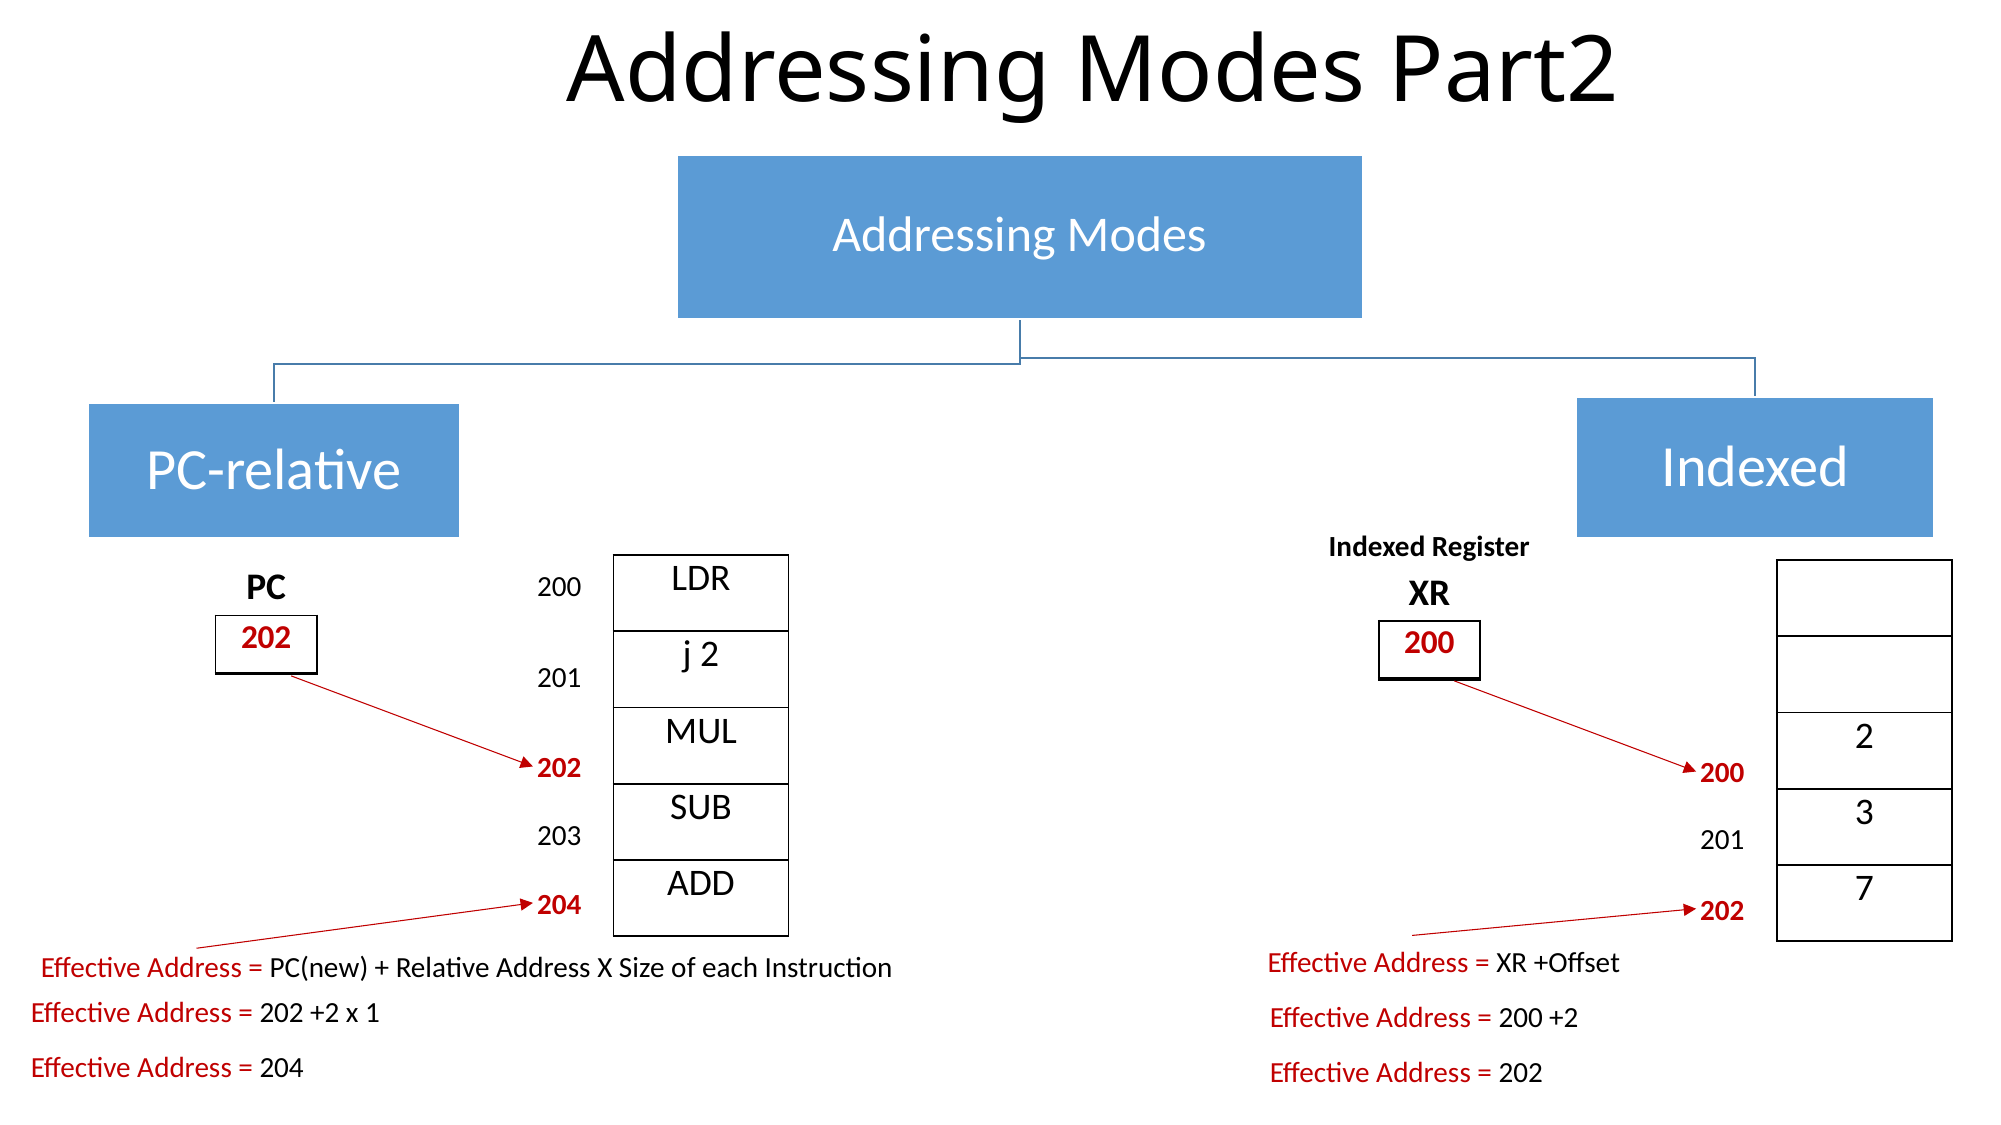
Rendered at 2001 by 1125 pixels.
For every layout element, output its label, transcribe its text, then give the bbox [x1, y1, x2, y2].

text_box Effective Address = 200 +2 [1255, 990, 1921, 1041]
table_cell MUL [614, 708, 788, 783]
table_cell 7 [1778, 866, 1951, 940]
text_box Effective Address = 204 [16, 1041, 682, 1092]
table_header LDR [614, 556, 788, 630]
table_cell 3 [1778, 790, 1951, 864]
text_box 201 [504, 650, 614, 701]
text_box 204 [504, 878, 614, 928]
text_box Effective Address = PC(new) + Relative Address X Size of each Instruction [0, 941, 963, 991]
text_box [1412, 908, 1697, 936]
text_box PC [128, 554, 405, 615]
title Addressing Modes Part2 [551, 4, 1865, 139]
text_box Effective Address = 202 +2 x 1 [16, 986, 682, 1037]
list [0, 155, 2000, 539]
text_box XR [1291, 570, 1568, 620]
text_box Effective Address = 202 [1255, 1045, 1921, 1096]
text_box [291, 675, 533, 767]
text_box 202 [1667, 883, 1777, 934]
table_cell SUB [614, 785, 788, 859]
text_box 201 [1667, 813, 1777, 864]
text_box 200 [504, 560, 614, 610]
table_cell ADD [614, 861, 788, 935]
table_header 200 [1380, 622, 1479, 677]
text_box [1454, 680, 1697, 772]
table_header [1778, 561, 1951, 635]
table_cell j 2 [614, 632, 788, 707]
text_box 202 [504, 741, 614, 791]
text_box Indexed Register [1096, 539, 1763, 570]
text_box 203 [504, 808, 614, 859]
table_cell [1778, 637, 1951, 712]
text_box Effective Address = XR +Offset [1110, 936, 1777, 986]
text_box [196, 902, 533, 949]
table_header 202 [216, 616, 316, 672]
text_box 200 [1667, 746, 1777, 796]
table_cell 2 [1778, 713, 1951, 788]
